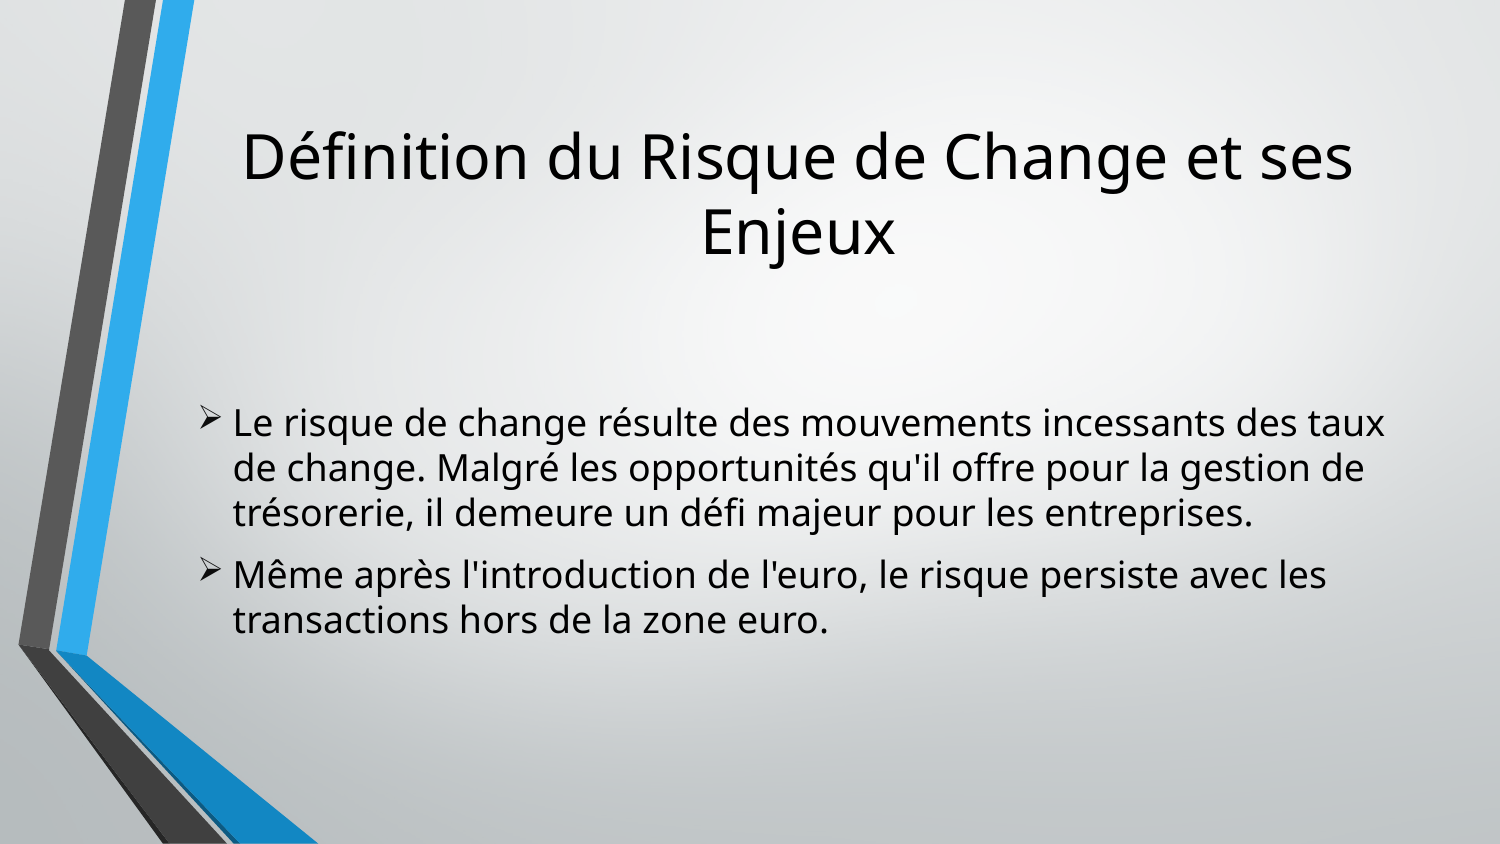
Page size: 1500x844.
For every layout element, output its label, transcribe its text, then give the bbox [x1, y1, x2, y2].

list Le risque de change résulte des mouvements incessants des taux de change. Malgré les opportunités qu'il offre pour la gestion de trésorerie, il demeure un défi majeur pour les entreprises. Même après l'introduction de l'euro, le risque persiste avec les transactions hors de la zone euro. [182, 328, 1416, 713]
title Définition du Risque de Change et ses Enjeux [182, 84, 1416, 300]
